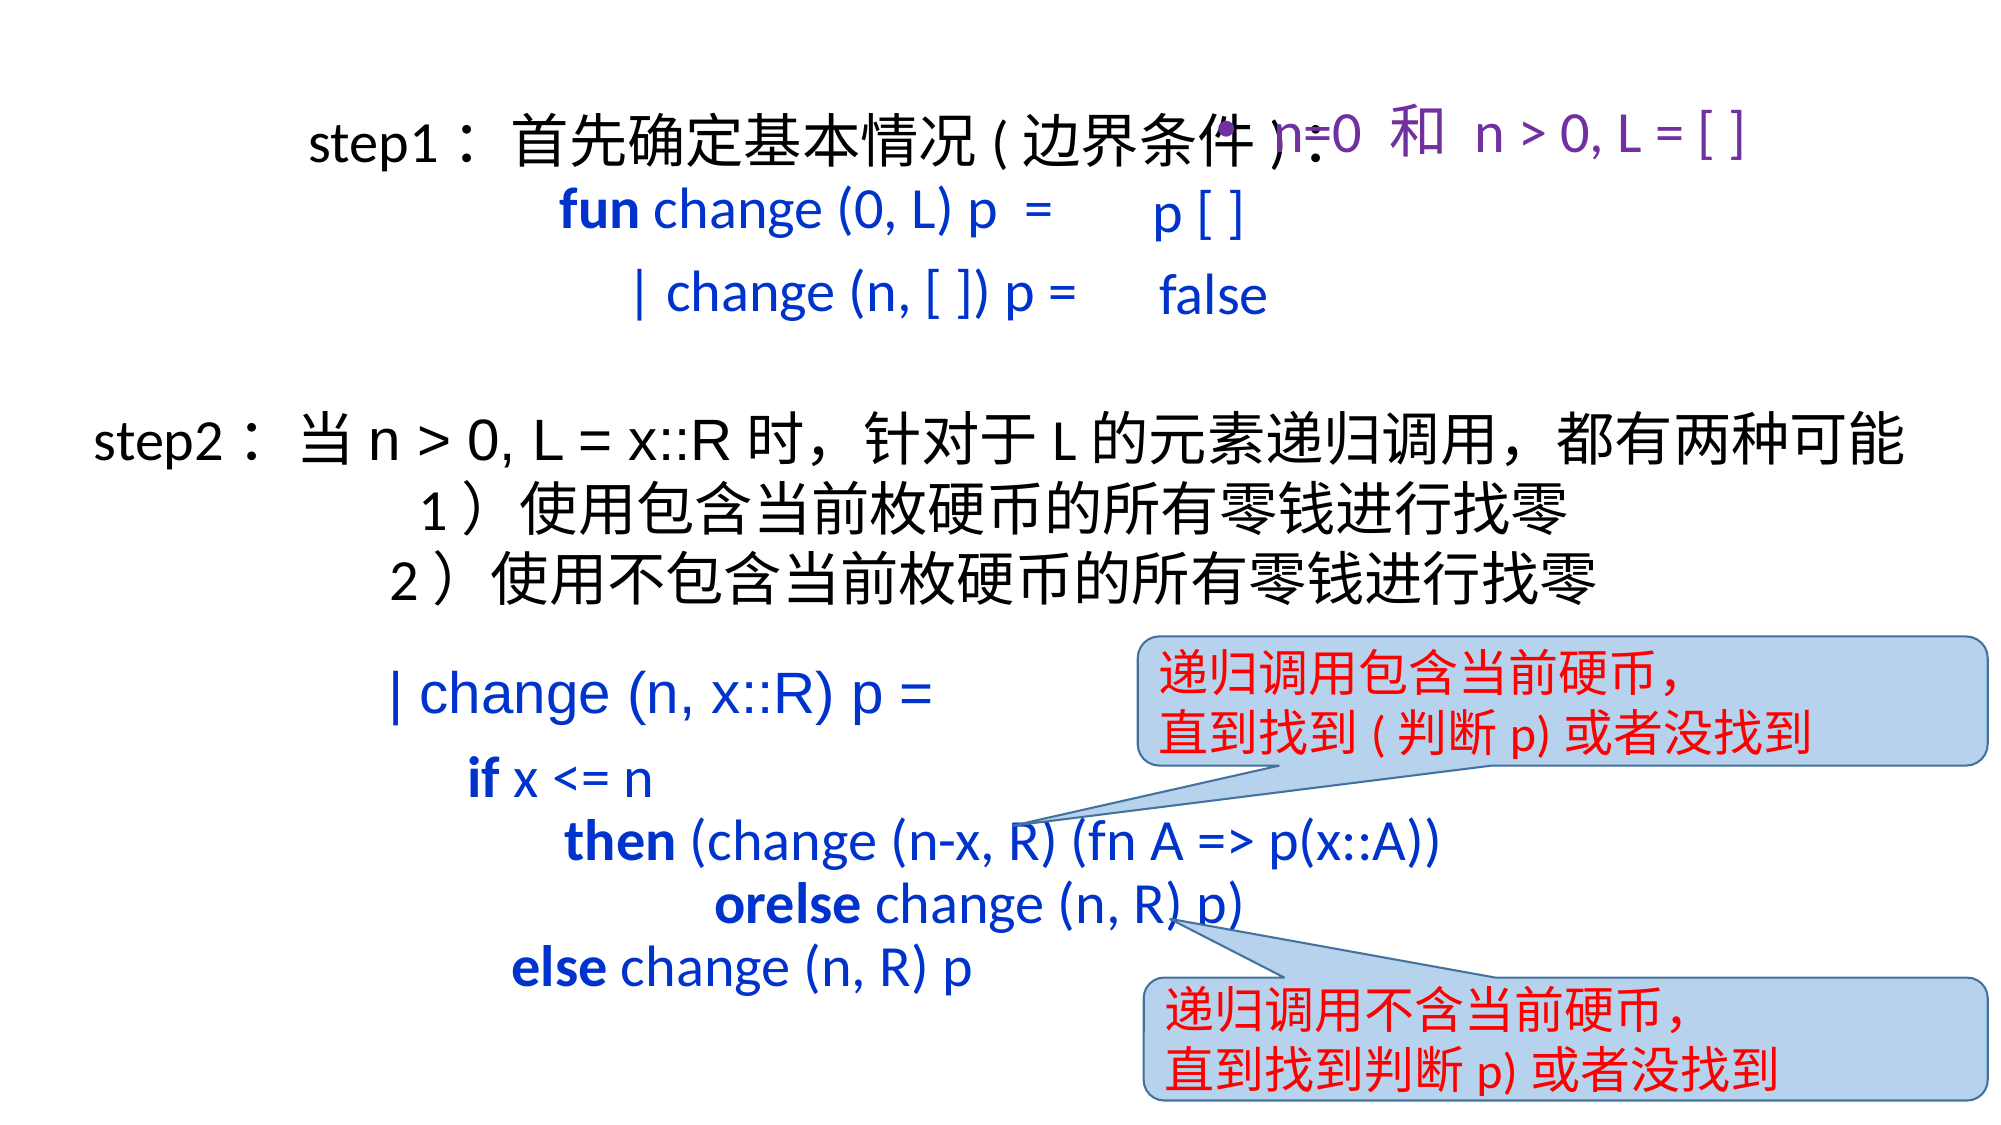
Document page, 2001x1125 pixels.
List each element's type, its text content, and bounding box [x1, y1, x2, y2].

text_box step2：当n > 0, L = x::R时，针对于L的元素递归调用，都有两种可能 1）使用包含当前枚硬币的所有零钱进行找零 2）使用不包含当前枚硬币的所有零钱进行找零 [9, 395, 1991, 620]
text_box | change (n, x::R) p = if x <= n then (change (n-x, R) (fn A => p(x::A)) orelse change (n, R) p) else change (n, R) p [346, 655, 1572, 939]
text_box p [ ] [1137, 182, 1307, 252]
text_box false [1144, 248, 1284, 334]
list fun change (0, L) p = | change (n, [ ]) p = [544, 182, 1451, 395]
text_box 递归调用不含当前硬币， 直到找到判断p)或者没找到 [1142, 917, 1989, 1102]
text_box step1：首先确定基本情况(边界条件)： [218, 82, 1586, 182]
text_box n=0 和 n > 0, L = [ ] [1202, 99, 1887, 171]
text_box 递归调用包含当前硬币， 直到找到(判断p)或者没找到 [1012, 635, 1989, 827]
